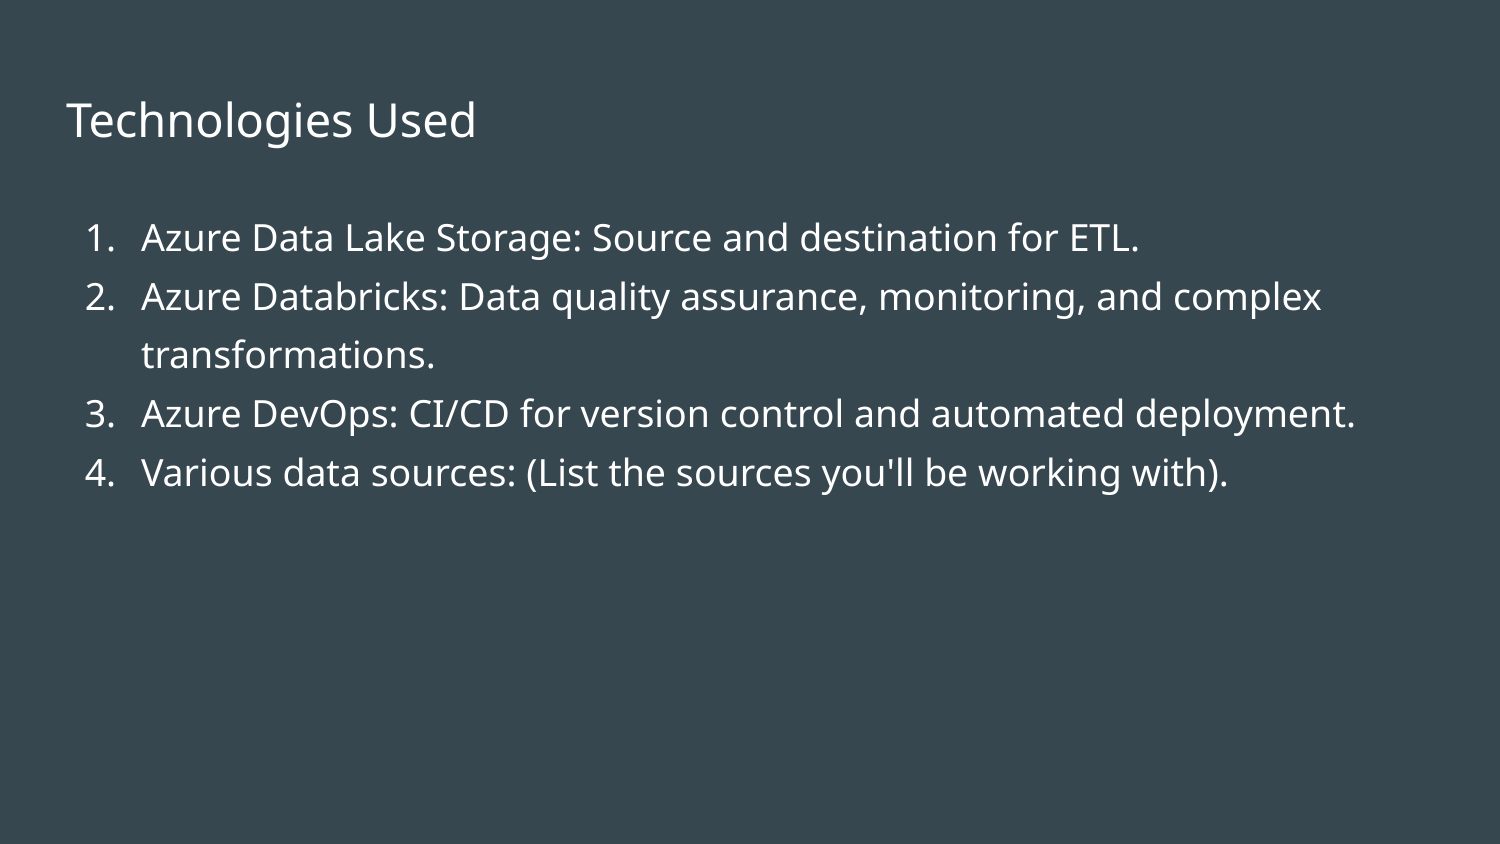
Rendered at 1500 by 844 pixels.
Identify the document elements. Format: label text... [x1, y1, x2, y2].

title Technologies Used [51, 72, 1449, 167]
list Azure Data Lake Storage: Source and destination for ETL. Azure Databricks: Data quality assurance, monitoring, and complex transformations. Azure DevOps: CI/CD for version control and automated deployment. Various data sources: (List the sources you'll be working with). [51, 189, 1449, 750]
